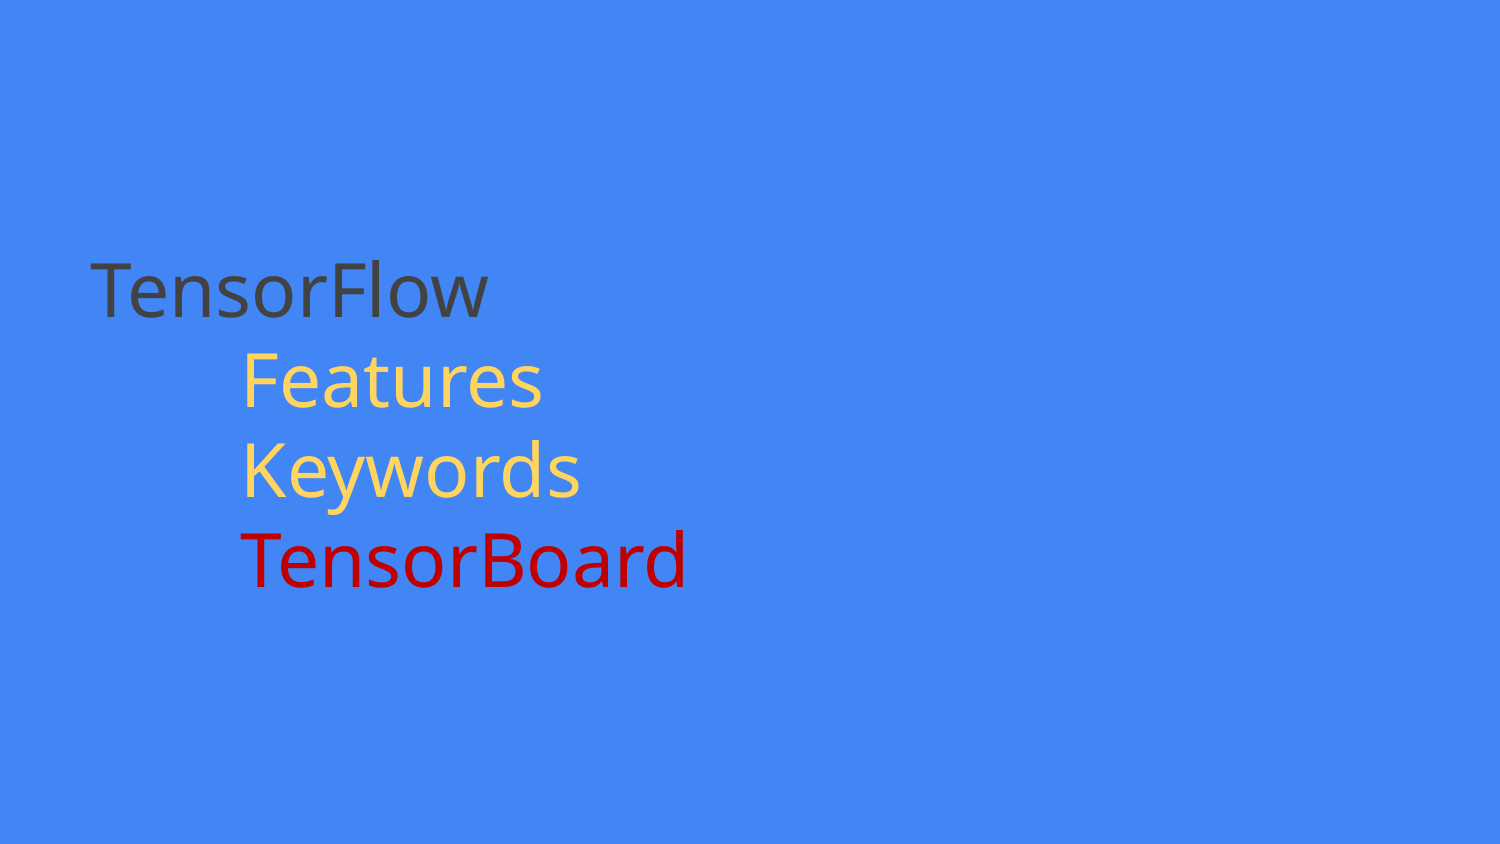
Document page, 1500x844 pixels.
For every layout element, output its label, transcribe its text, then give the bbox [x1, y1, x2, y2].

title TensorFlow Features Keywords TensorBoard [75, 133, 1425, 712]
